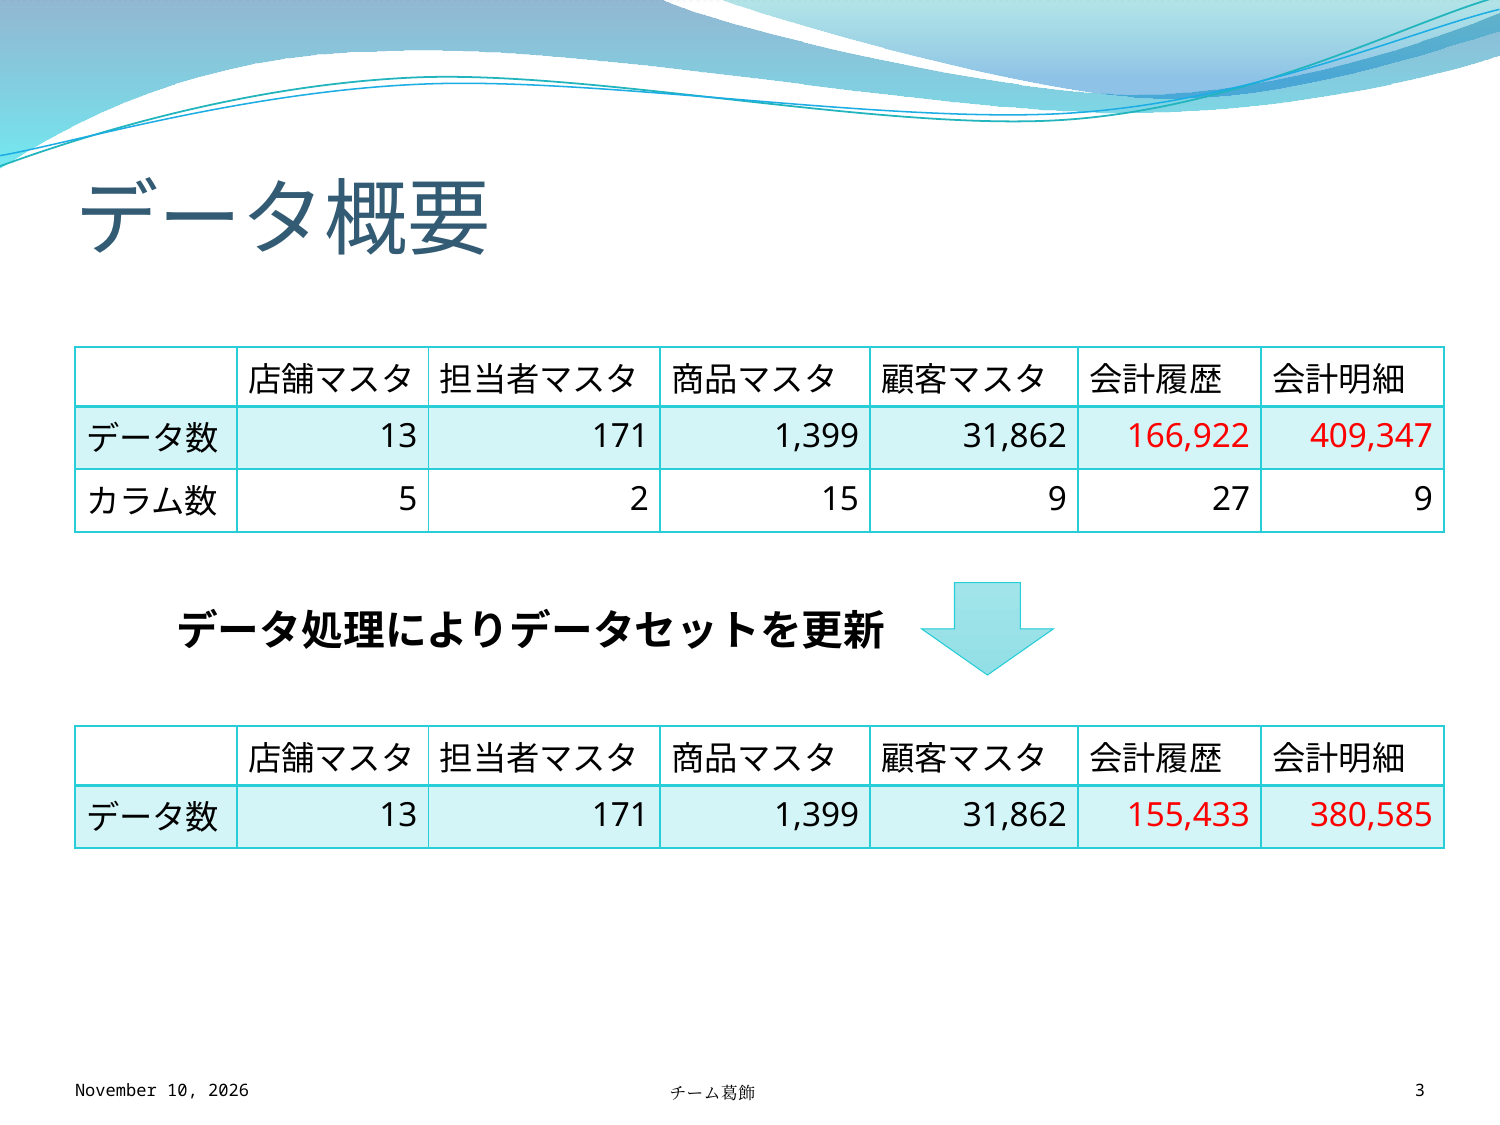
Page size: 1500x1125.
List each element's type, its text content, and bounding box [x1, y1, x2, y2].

table_cell 5 [238, 470, 428, 531]
table_cell 9 [871, 470, 1077, 531]
footer チーム葛飾 [437, 1042, 988, 1103]
table_header 顧客マスタ [871, 727, 1077, 784]
table_header [76, 348, 236, 405]
table_header 店舗マスタ [238, 727, 428, 784]
text_box [967, 662, 1007, 676]
table_cell 9 [1262, 470, 1443, 531]
table_header 会計履歴 [1079, 727, 1260, 784]
table_header 商品マスタ [661, 727, 869, 784]
table_cell 15 [661, 470, 869, 531]
table_cell データ数 [76, 787, 236, 847]
table_cell 409,347 [1262, 408, 1443, 468]
table_cell 380,585 [1262, 787, 1443, 847]
table_cell データ数 [76, 408, 236, 468]
table_cell 13 [238, 787, 428, 847]
table_cell 2 [429, 470, 659, 531]
table_cell 166,922 [1079, 408, 1260, 468]
title データ概要 [75, 76, 1425, 265]
table_header 会計履歴 [1079, 348, 1260, 405]
table_cell 171 [429, 408, 659, 468]
table_header 商品マスタ [661, 348, 869, 405]
table_header 担当者マスタ [429, 348, 659, 405]
text_box データ処理によりデータセットを更新 [161, 596, 1500, 662]
table_cell 171 [429, 787, 659, 847]
table_cell 1,399 [661, 787, 869, 847]
table_cell 1,399 [661, 408, 869, 468]
table_header [76, 727, 236, 784]
slide_number 3 [1299, 1042, 1425, 1103]
table_cell カラム数 [76, 470, 236, 531]
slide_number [75, 1042, 425, 1103]
table_header 会計明細 [1262, 348, 1443, 405]
table_header 担当者マスタ [429, 727, 659, 784]
table_cell 13 [238, 408, 428, 468]
table_cell 27 [1079, 470, 1260, 531]
table_cell 155,433 [1079, 787, 1260, 847]
table_header 会計明細 [1262, 727, 1443, 784]
table_header 店舗マスタ [238, 348, 428, 405]
table_cell 31,862 [871, 787, 1077, 847]
table_header 顧客マスタ [871, 348, 1077, 405]
text_box [953, 582, 1021, 596]
table_cell 31,862 [871, 408, 1077, 468]
